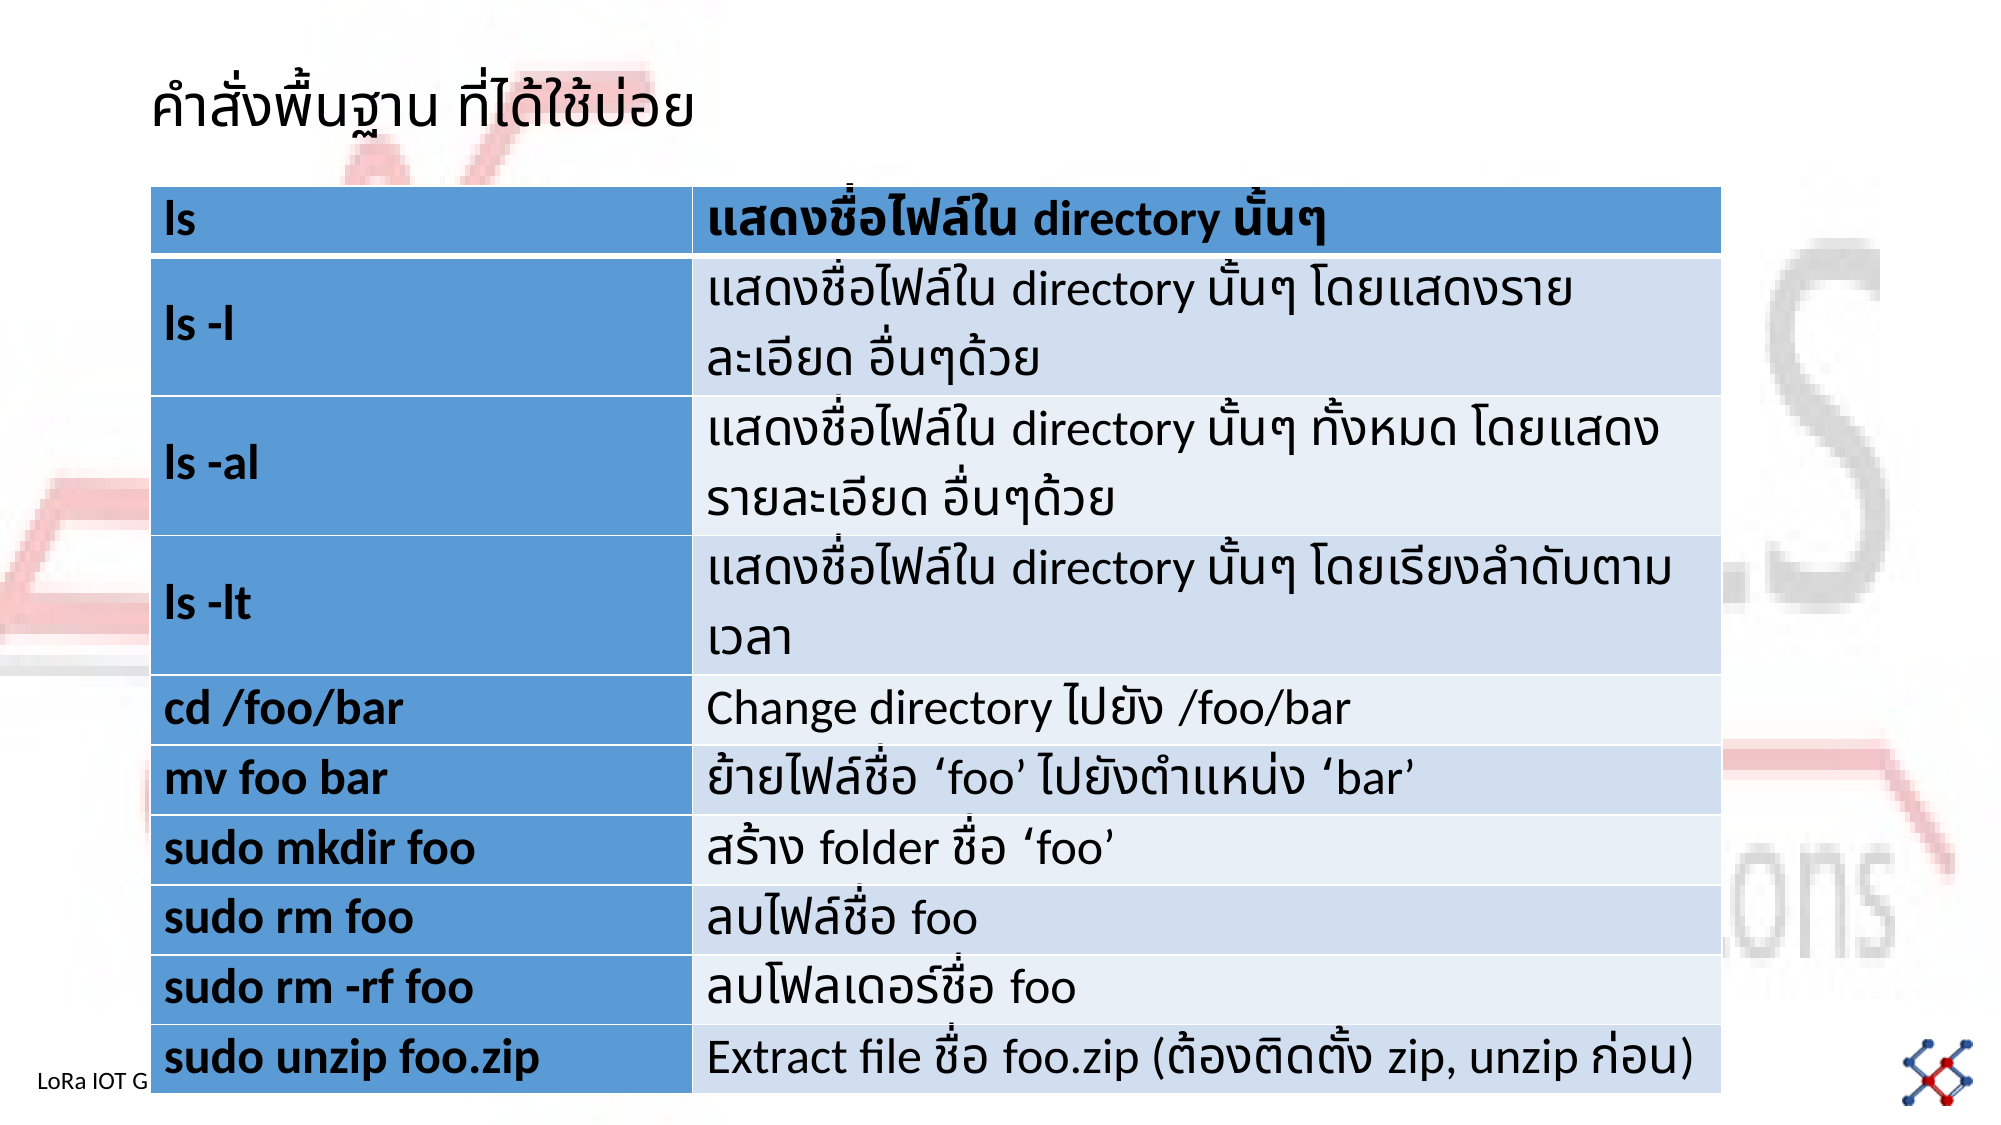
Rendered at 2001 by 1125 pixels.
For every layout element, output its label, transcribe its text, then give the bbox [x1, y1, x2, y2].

table_cell ls -al [151, 397, 692, 535]
table_cell ลบโฟลเดอร์ชื่อ foo [693, 956, 1721, 1024]
table_cell sudo rm foo [151, 886, 692, 954]
picture [1902, 1039, 1973, 1106]
table_cell sudo mkdir foo [151, 816, 692, 884]
table_cell mv foo bar [151, 746, 692, 814]
table_cell ย้ายไฟล์ชื่อ ‘foo’ ไปยังตำแหน่ง ‘bar’ [693, 746, 1721, 814]
table_cell Extract file ชื่อ foo.zip (ต้องติดตั้ง zip, unzip ก่อน) [693, 1025, 1721, 1093]
table_header แสดงชื่อไฟล์ใน directory นั้นๆ [693, 187, 1721, 253]
table_cell สร้าง folder ชื่อ ‘foo’ [693, 816, 1721, 884]
table_cell แสดงชื่อไฟล์ใน directory นั้นๆ โดยแสดงรายละเอียด อื่นๆด้วย [693, 259, 1721, 395]
table_cell ls -l [151, 259, 692, 395]
table_cell sudo unzip foo.zip [151, 1025, 692, 1093]
table_cell ls -lt [151, 536, 692, 674]
text_box คำสั่งพื้นฐาน ที่ได้ใช้บ่อย [150, 62, 1544, 117]
table_cell sudo rm -rf foo [151, 956, 692, 1024]
table_cell ลบไฟล์ชื่อ foo [693, 886, 1721, 954]
table_header ls [151, 187, 692, 253]
table_cell Change directory ไปยัง /foo/bar [693, 676, 1721, 744]
table_cell cd /foo/bar [151, 676, 692, 744]
table_cell แสดงชื่อไฟล์ใน directory นั้นๆ โดยเรียงลำดับตามเวลา [693, 536, 1721, 674]
table_cell แสดงชื่อไฟล์ใน directory นั้นๆ ทั้งหมด โดยแสดงรายละเอียด อื่นๆด้วย [693, 397, 1721, 535]
